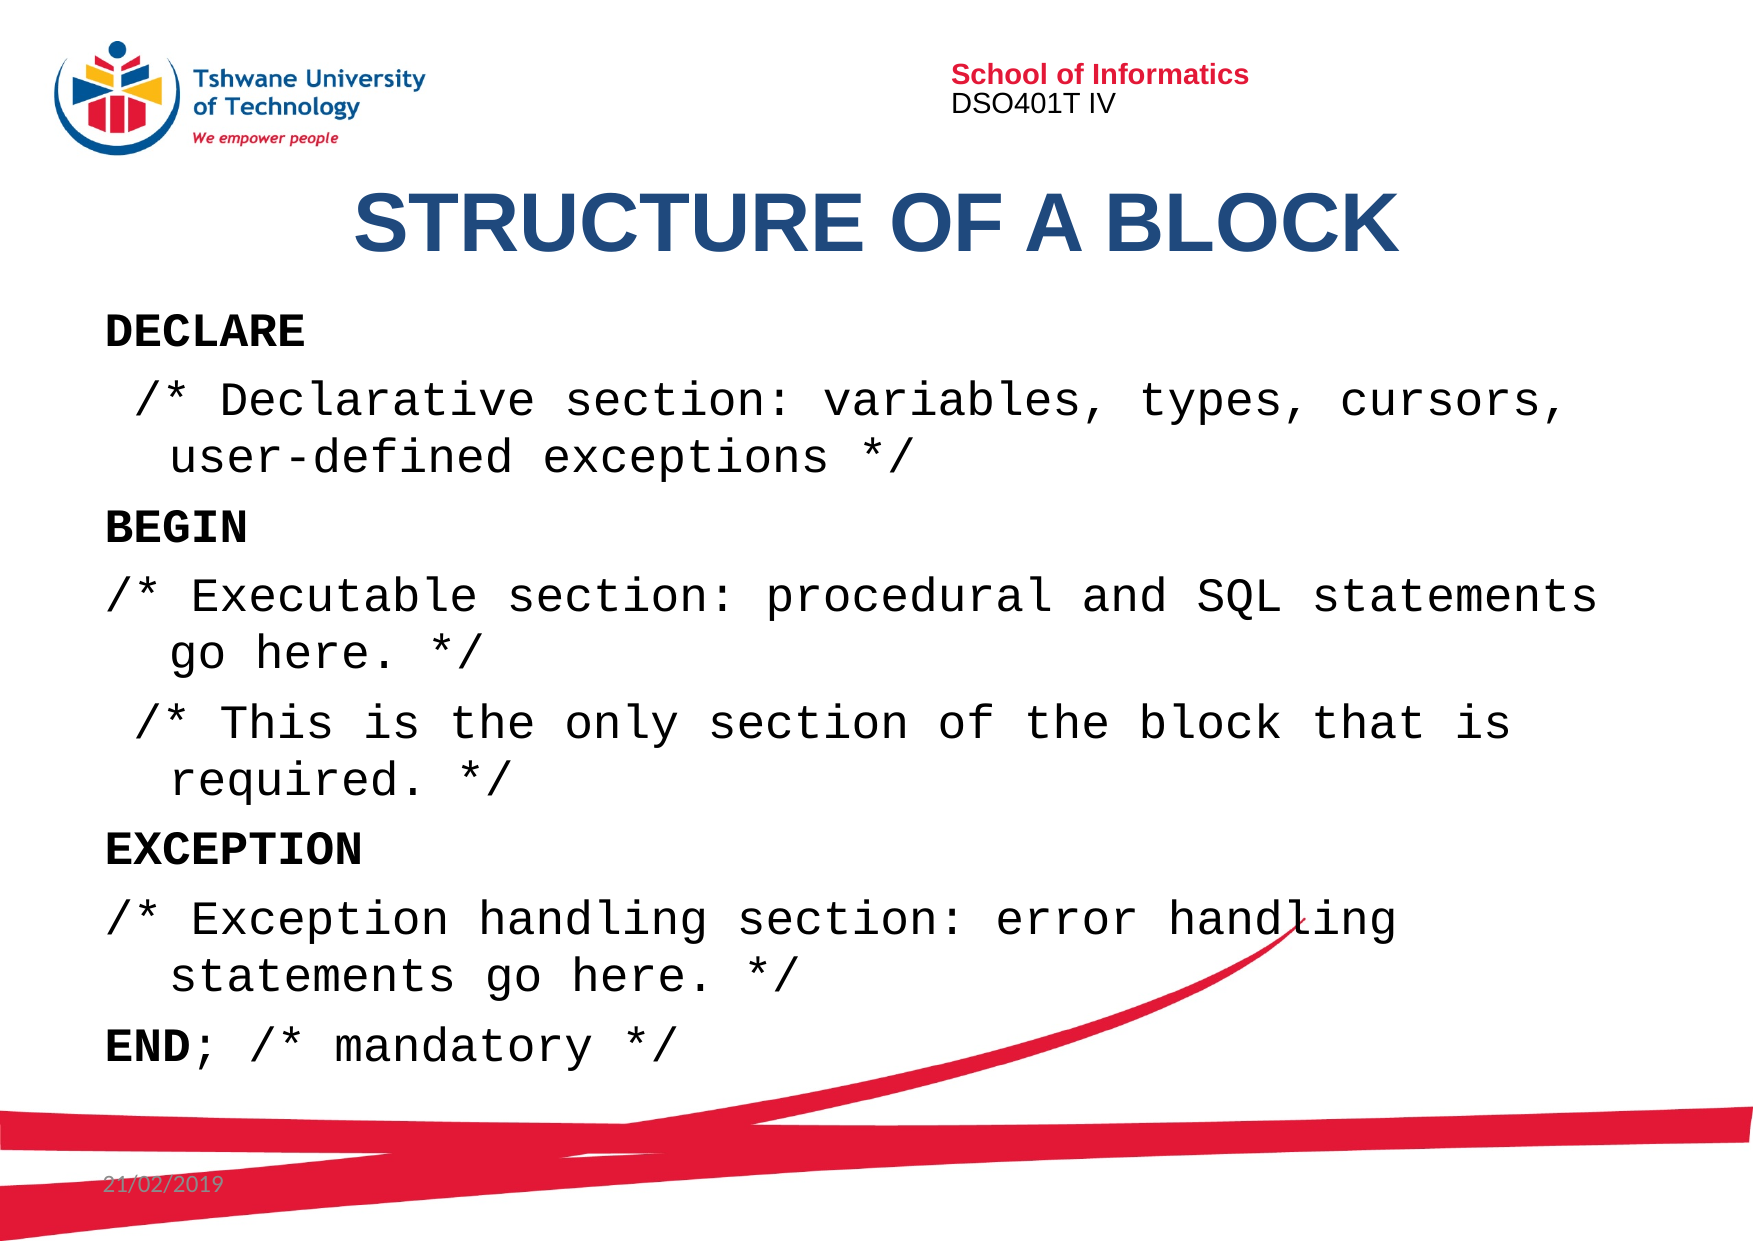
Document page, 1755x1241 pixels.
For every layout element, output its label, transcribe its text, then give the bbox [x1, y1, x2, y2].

list DECLARE /* Declarative section: variables, types, cursors, user-defined exceptions */ BEGIN /* Executable section: procedural and SQL statements go here. */ /* This is the only section of the block that is required. */ EXCEPTION /* Exception handling section: error handling statements go here. */ END; /* mandatory */ [87, 289, 1667, 1080]
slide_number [87, 1149, 498, 1216]
picture [0, 41, 1753, 1241]
title Structure of a block [87, 106, 1667, 289]
